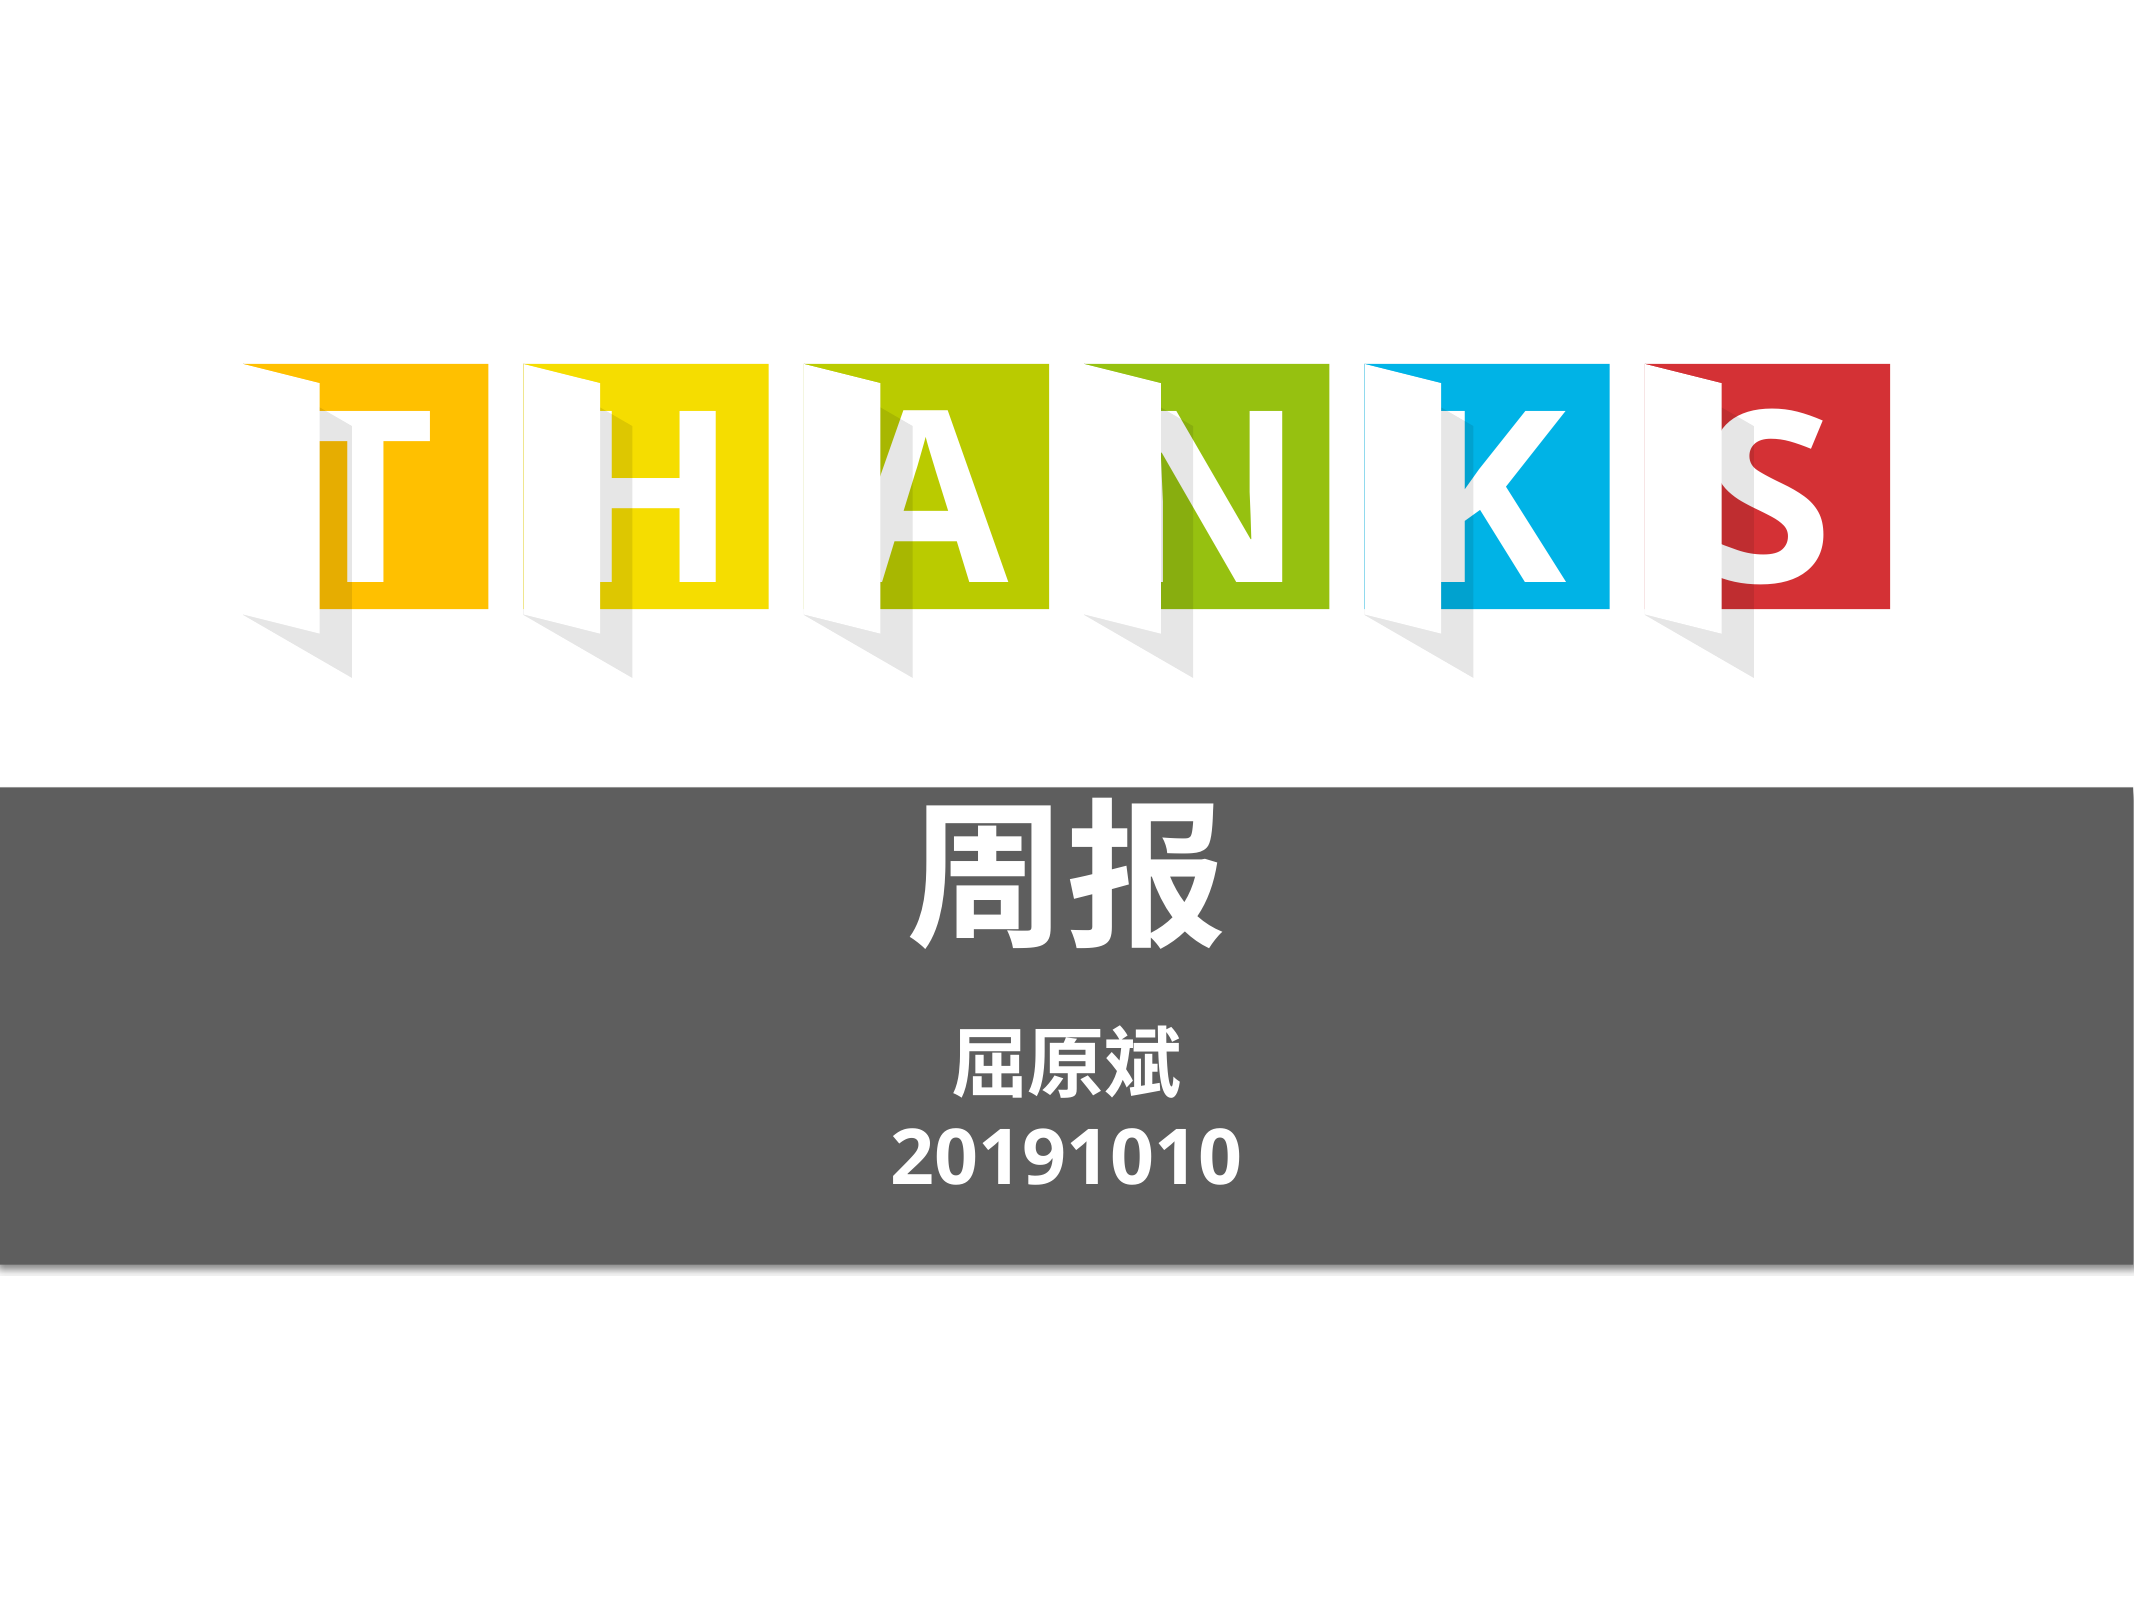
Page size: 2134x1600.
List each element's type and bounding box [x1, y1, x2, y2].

text_box [0, 787, 2134, 1265]
text_box [242, 335, 1891, 679]
